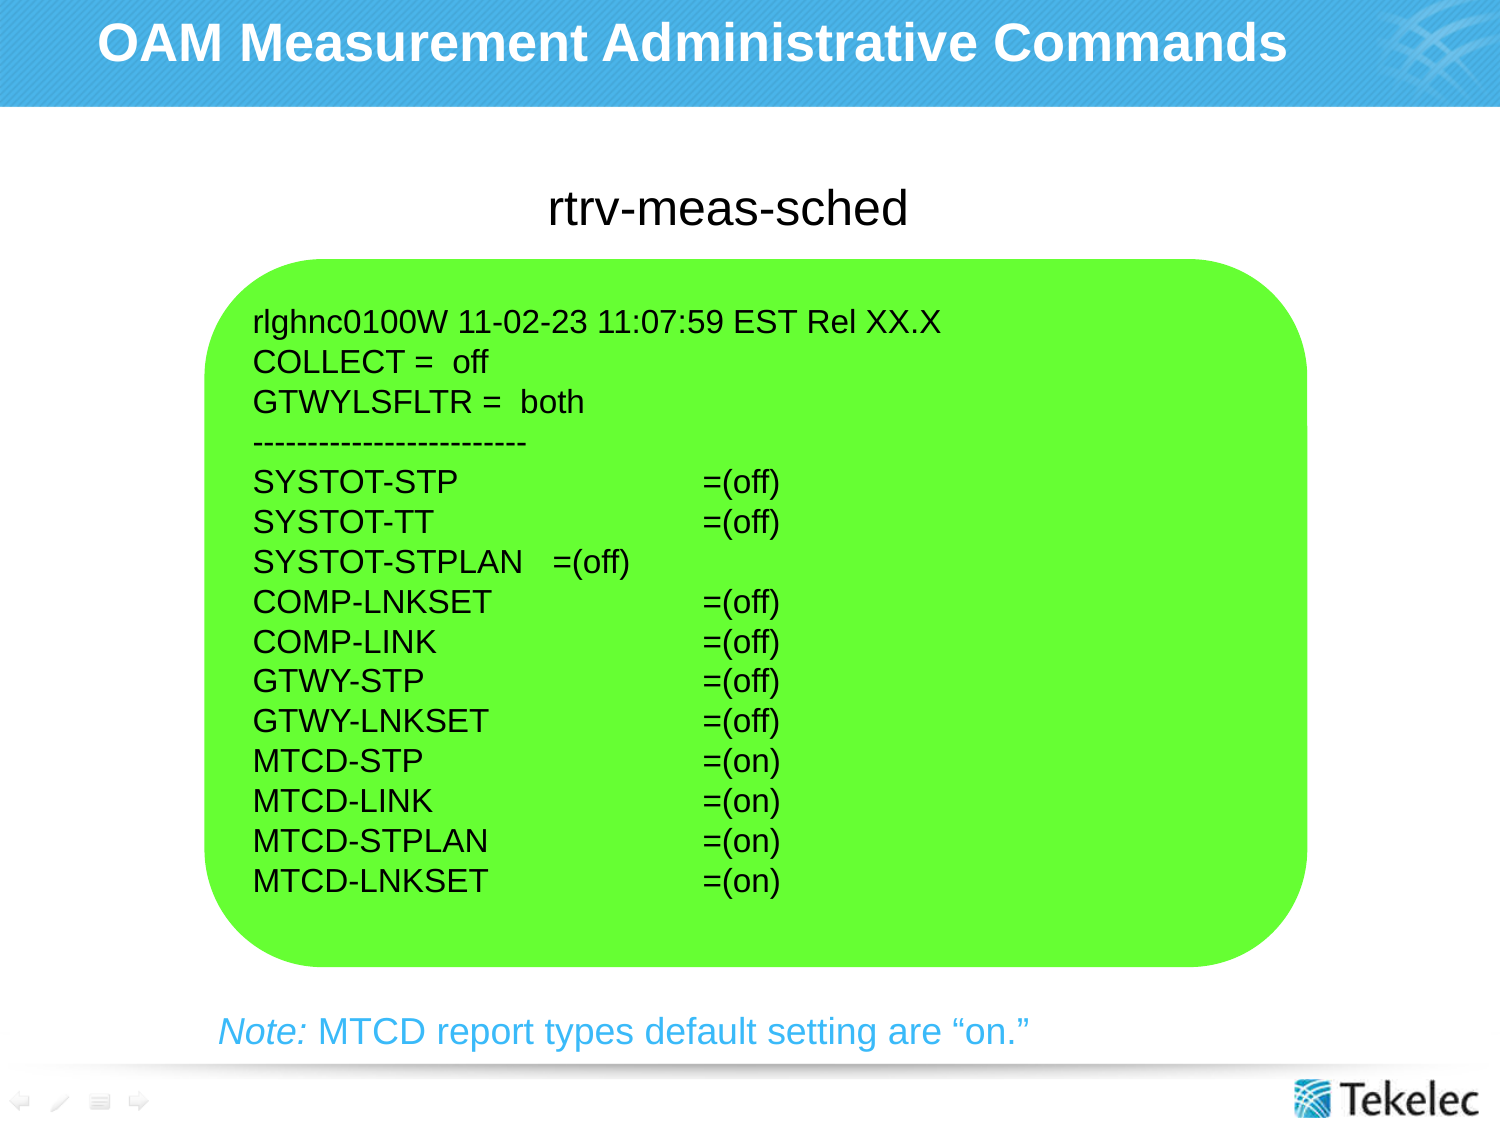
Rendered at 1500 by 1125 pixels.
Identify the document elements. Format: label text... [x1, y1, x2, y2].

text_box rlghnc0100W 11-02-23 11:07:59 EST Rel XX.X COLLECT = off GTWYLSFLTR = both ------------------------- SYSTOT-STP =(off) SYSTOT-TT =(off) SYSTOT-STPLAN =(off) COMP-LNKSET =(off) COMP-LINK =(off) GTWY-STP =(off) GTWY-LNKSET =(off) MTCD-STP =(on) MTCD-LINK =(on) MTCD-STPLAN =(on) MTCD-LNKSET =(on) [204, 259, 1308, 968]
title OAM Measurement Administrative Commands [82, 0, 1500, 75]
picture [0, 0, 1500, 1125]
text_box rtrv-meas-sched [534, 168, 923, 242]
text_box Note: MTCD report types default setting are “on.” [204, 1000, 1308, 1059]
